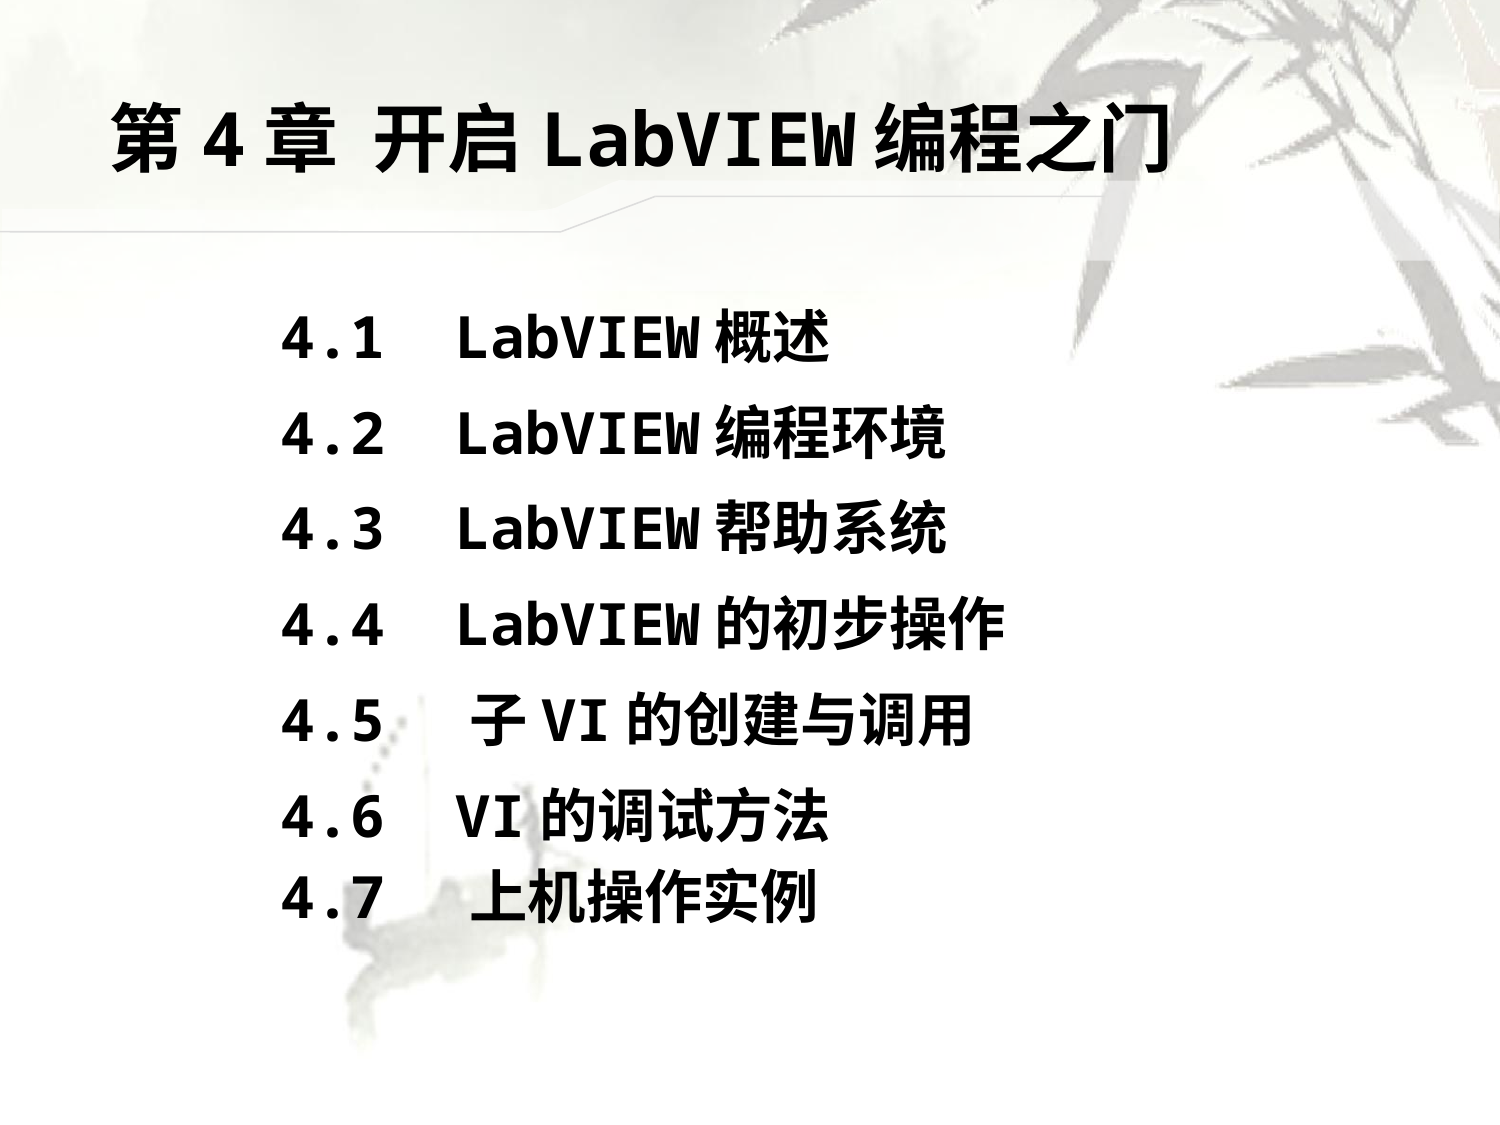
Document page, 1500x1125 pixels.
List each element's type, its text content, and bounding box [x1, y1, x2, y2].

list 4.1 LabVIEW概述 4.2 LabVIEW编程环境 4.3 LabVIEW帮助系统 4.4 LabVIEW的初步操作 4.5 子VI的创建与调用 4.6 VI的调试方法 4.7 上机操作实例 [265, 278, 1166, 1022]
picture [0, 233, 1500, 1125]
picture [0, 0, 1500, 230]
title 第4章 开启LabVIEW编程之门 [41, 42, 1392, 231]
text_box 4.4.4 框图程序设计——连线 [2, 180, 1500, 291]
